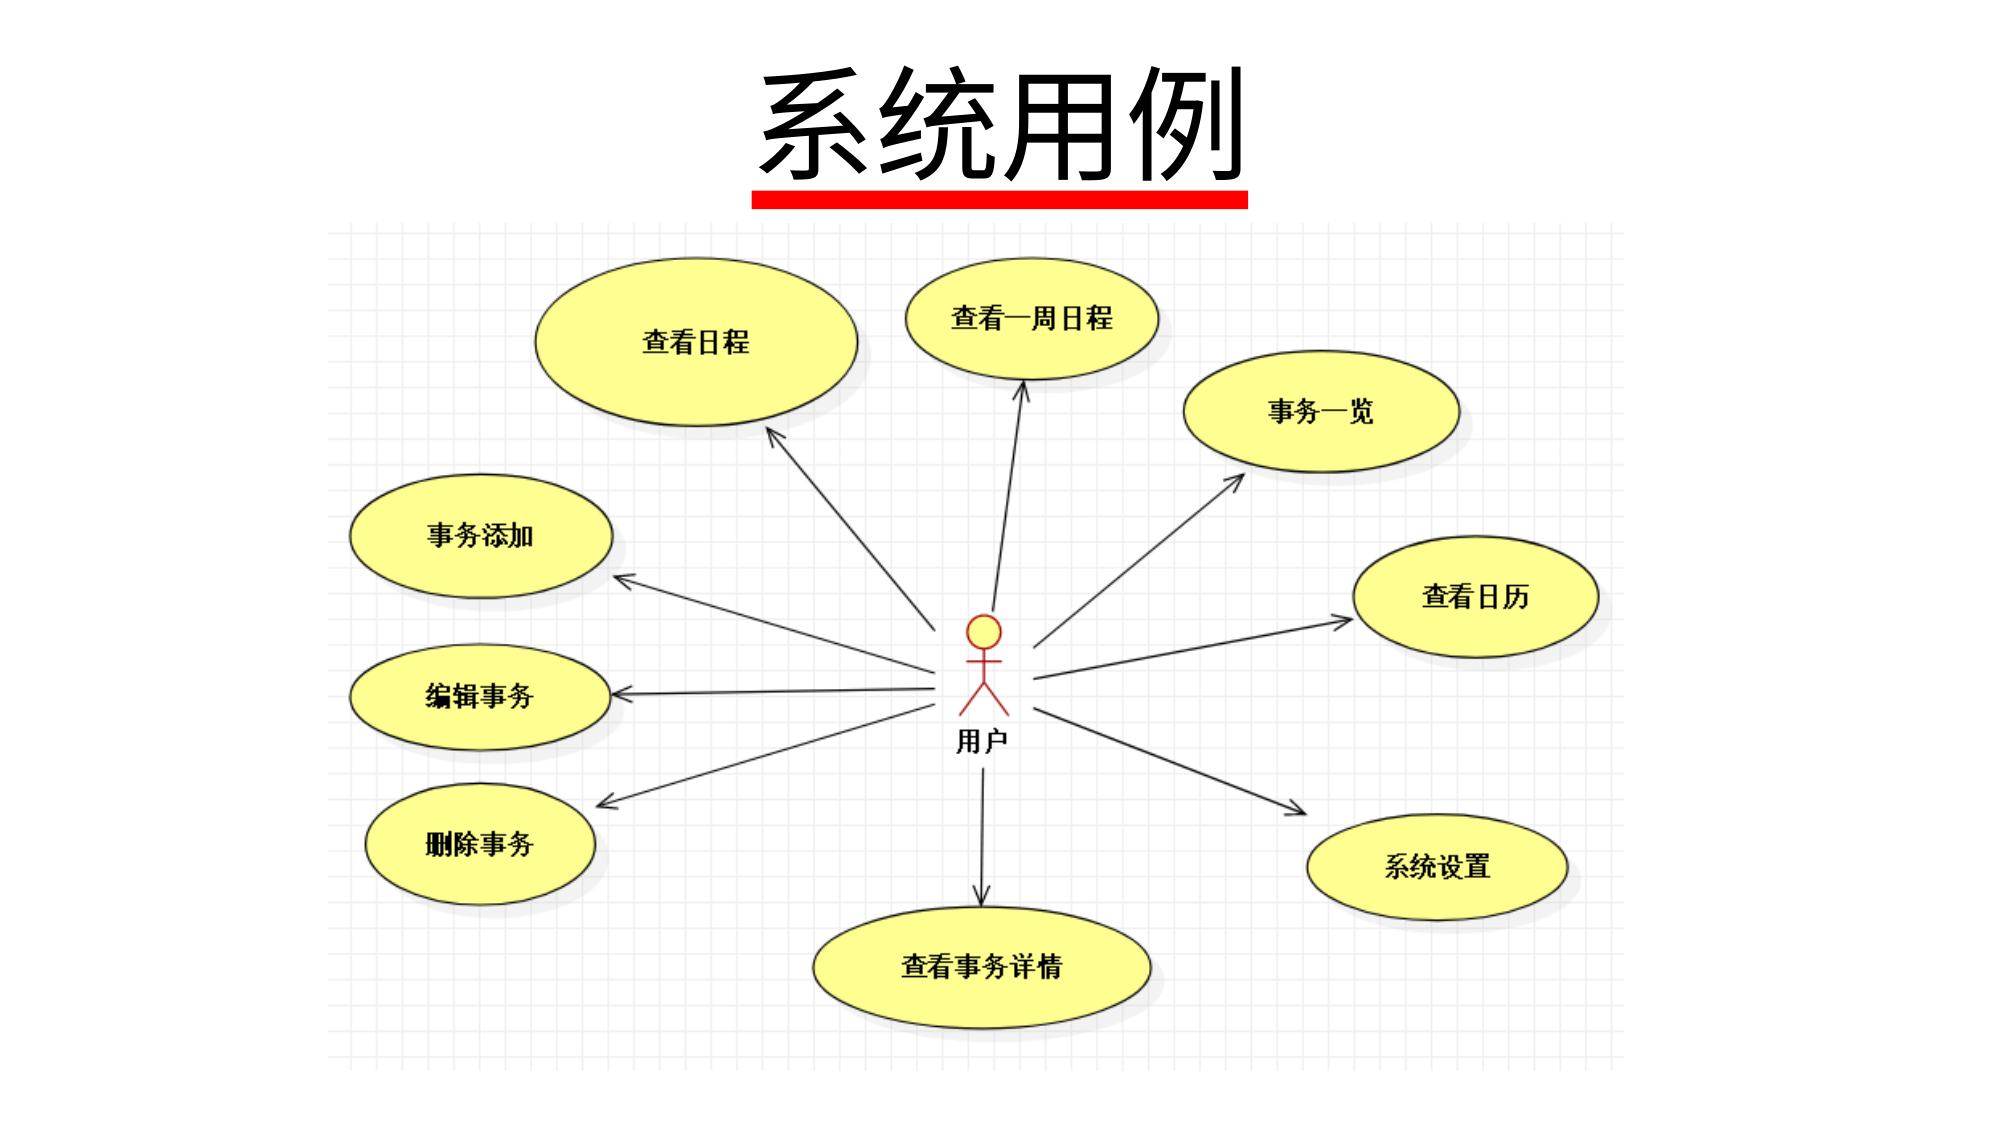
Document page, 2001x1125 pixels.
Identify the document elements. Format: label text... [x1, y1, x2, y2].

picture [328, 223, 1624, 1071]
text_box [751, 190, 1249, 210]
text_box 系统用例 [735, 38, 1265, 223]
